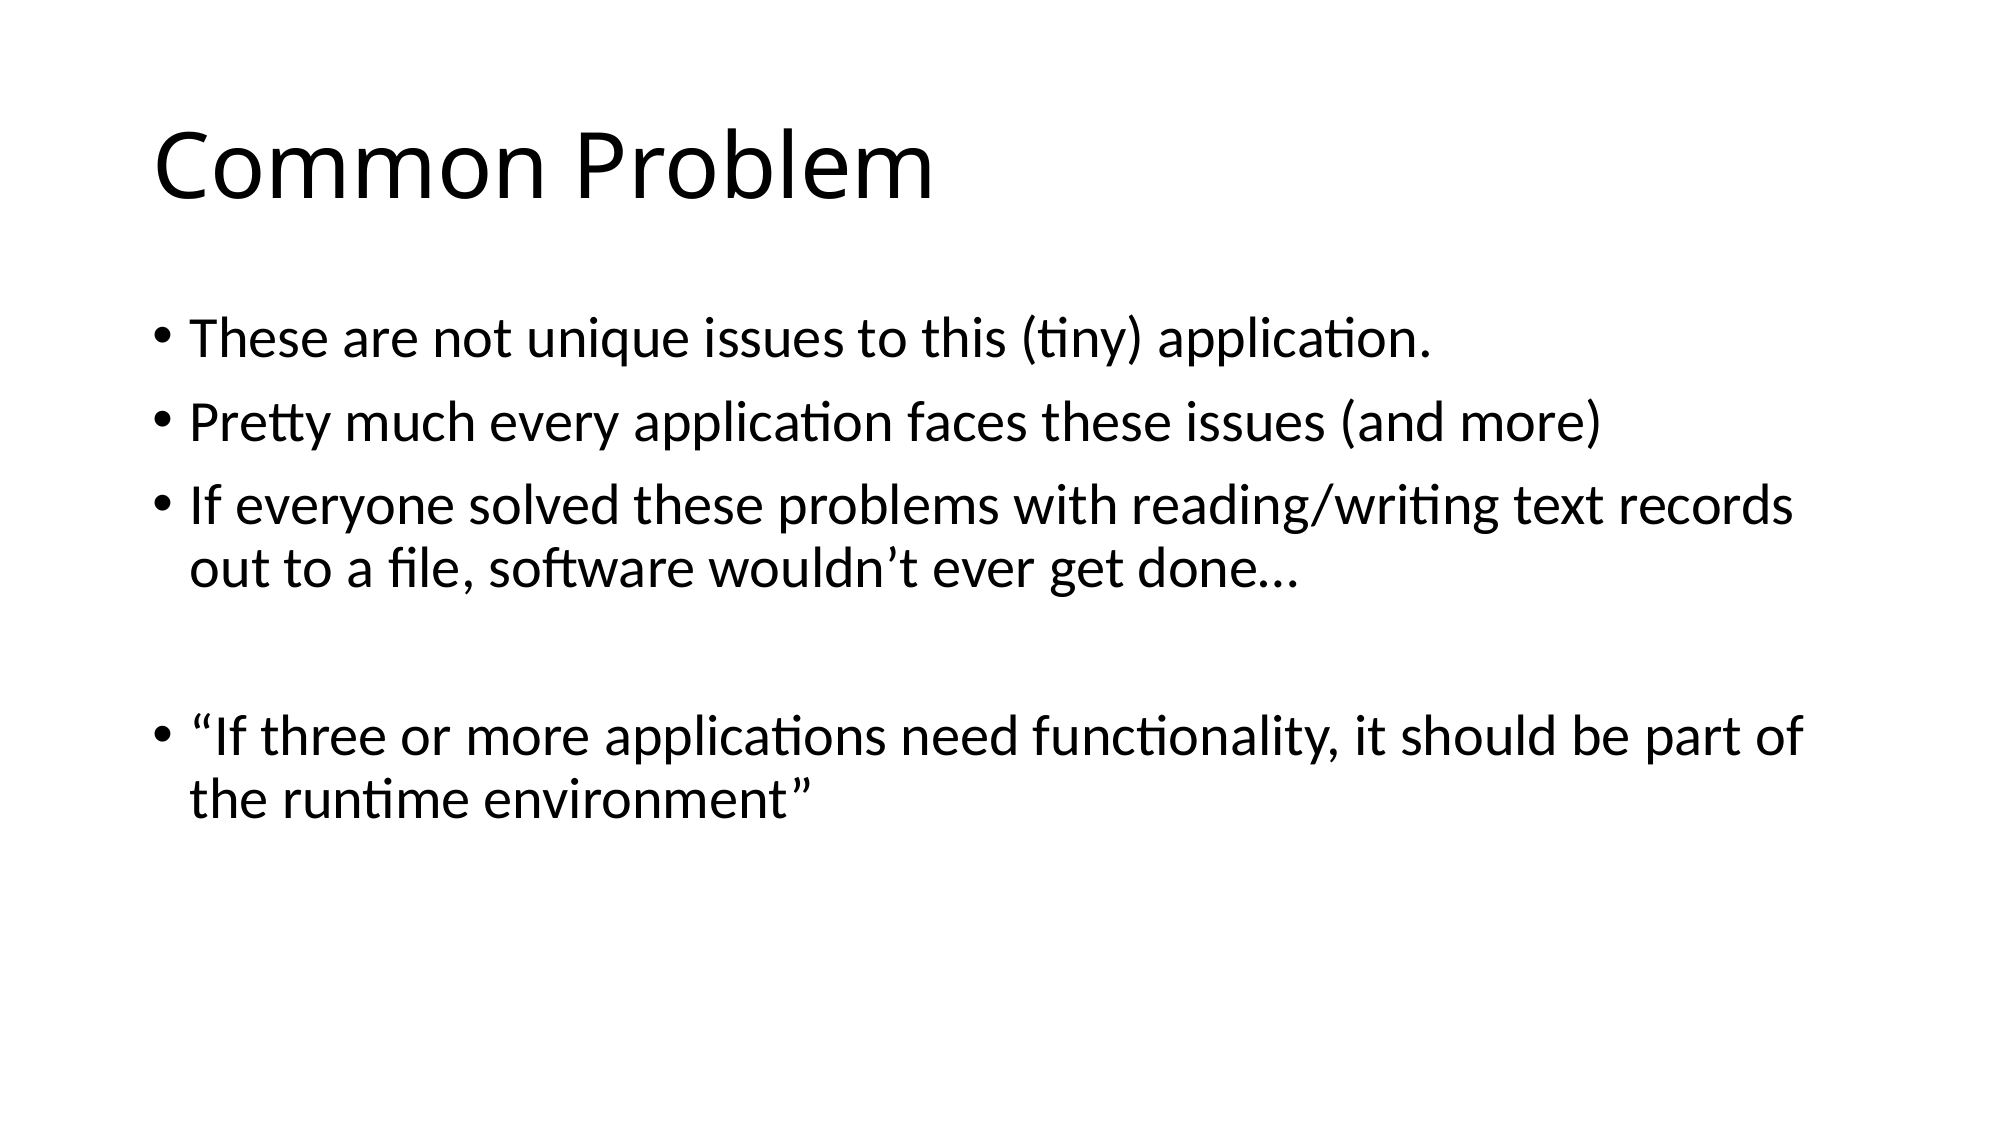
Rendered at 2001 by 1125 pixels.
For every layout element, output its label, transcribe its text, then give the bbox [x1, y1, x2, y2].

title Common Problem [137, 59, 1863, 278]
list These are not unique issues to this (tiny) application. Pretty much every application faces these issues (and more) If everyone solved these problems with reading/writing text records out to a file, software wouldn’t ever get done… “If three or more applications need functionality, it should be part of the runtime environment” [137, 299, 1863, 1014]
